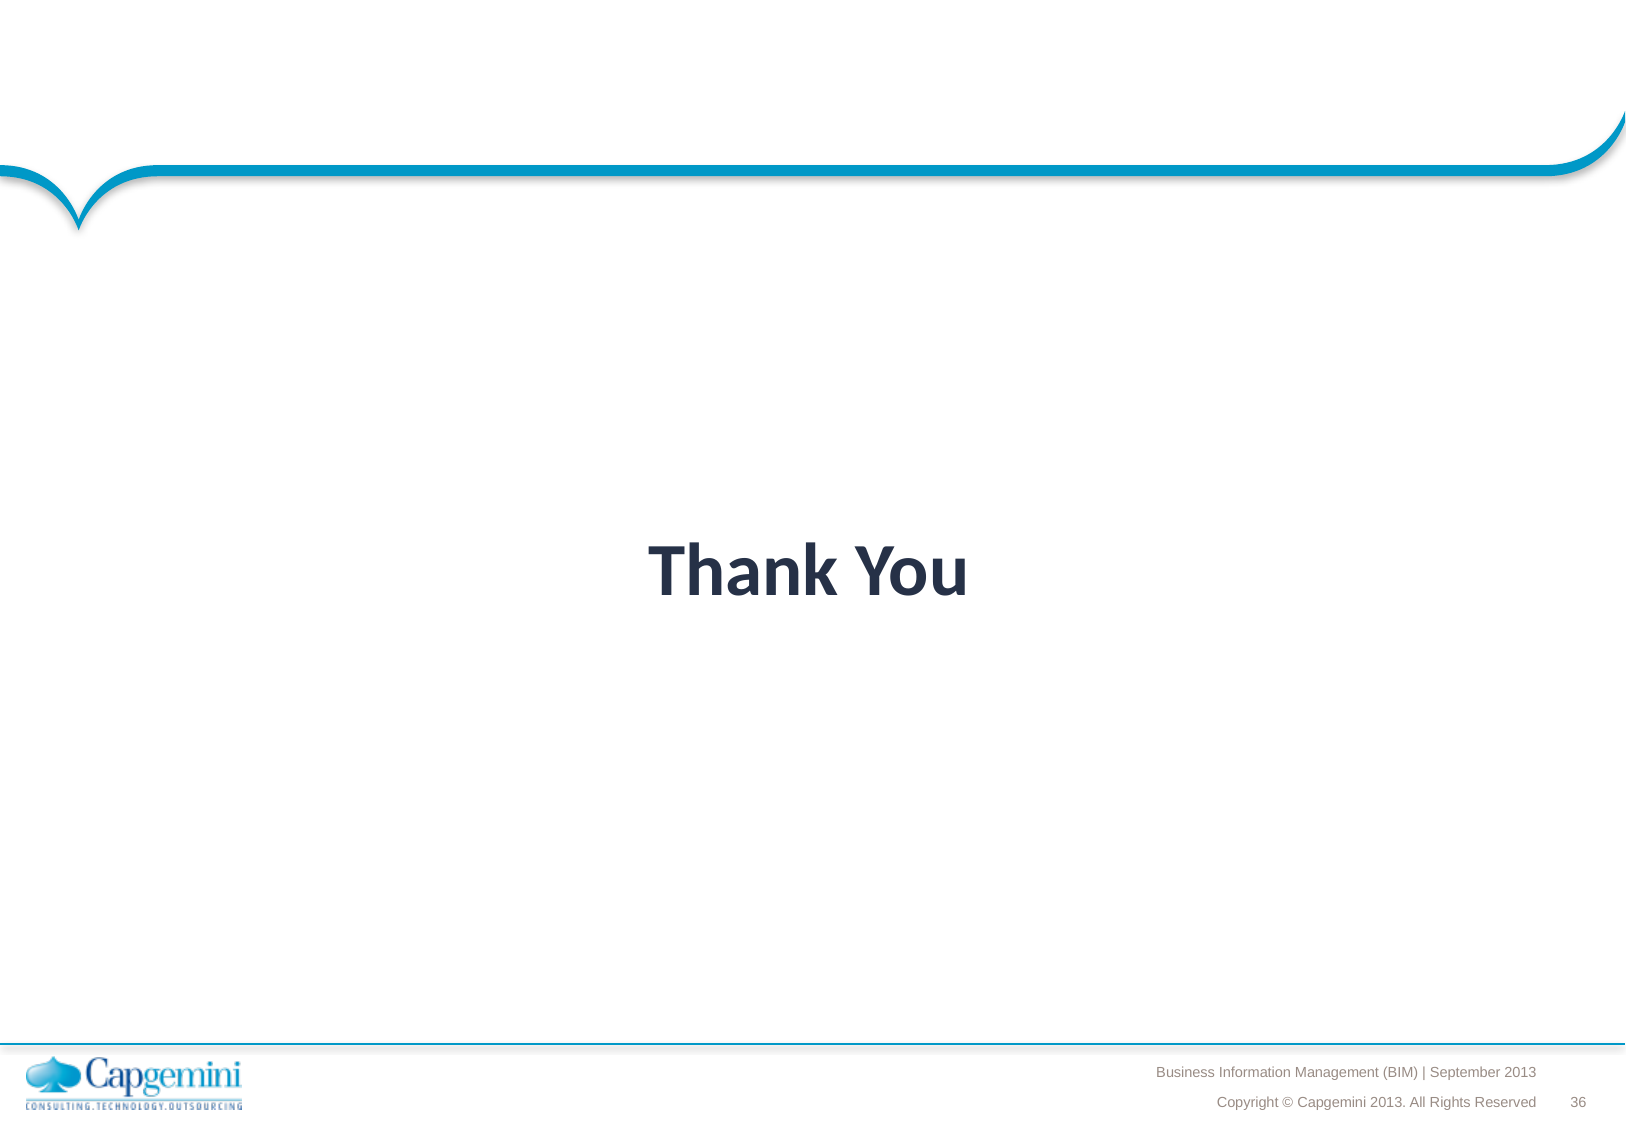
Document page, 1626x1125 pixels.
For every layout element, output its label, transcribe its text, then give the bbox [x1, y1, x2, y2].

title [0, 0, 1625, 165]
picture [26, 1056, 242, 1110]
list Thank You [53, 245, 1571, 1007]
